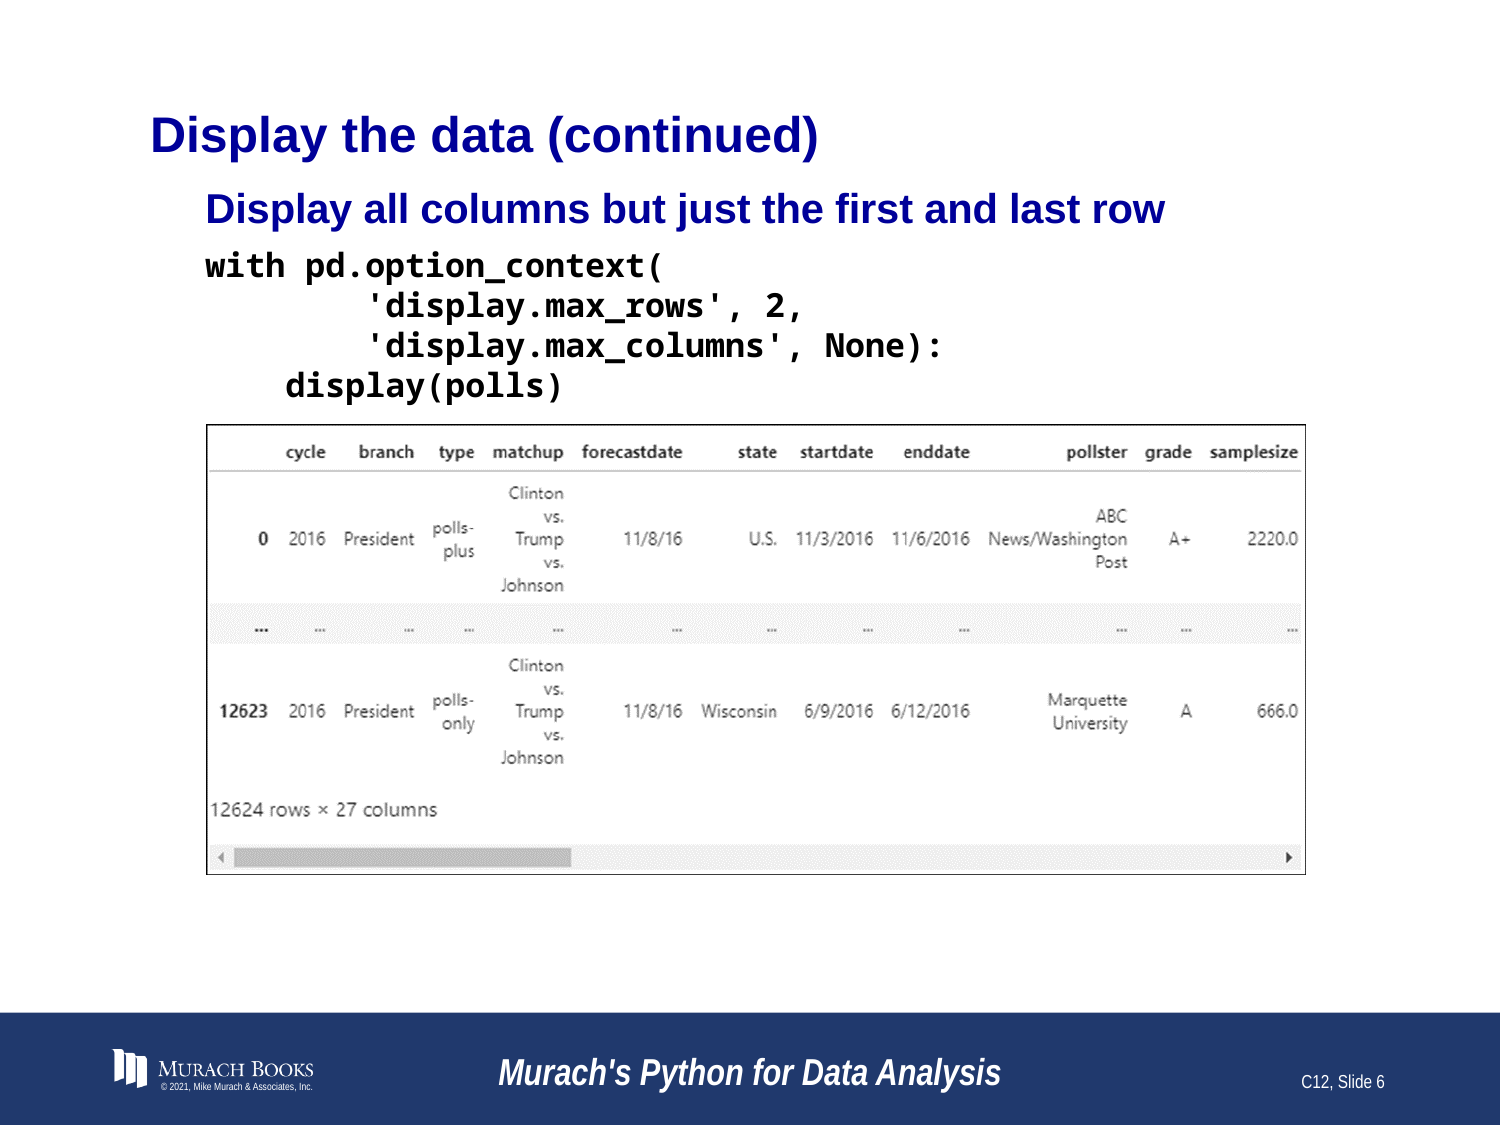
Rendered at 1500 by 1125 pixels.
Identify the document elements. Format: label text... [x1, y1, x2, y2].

slide_number C12, Slide 6 [1087, 1025, 1400, 1100]
title Display the data (continued) [150, 102, 1350, 164]
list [206, 424, 1306, 876]
list Display all columns but just the first and last row with pd.option_context( 'display.max_rows', 2, 'display.max_columns', None): display(polls) [133, 174, 1346, 538]
footer © 2021, Mike Murach & Associates, Inc. [12, 1025, 463, 1100]
slide_number Murach's Python for Data Analysis [463, 1025, 1050, 1100]
